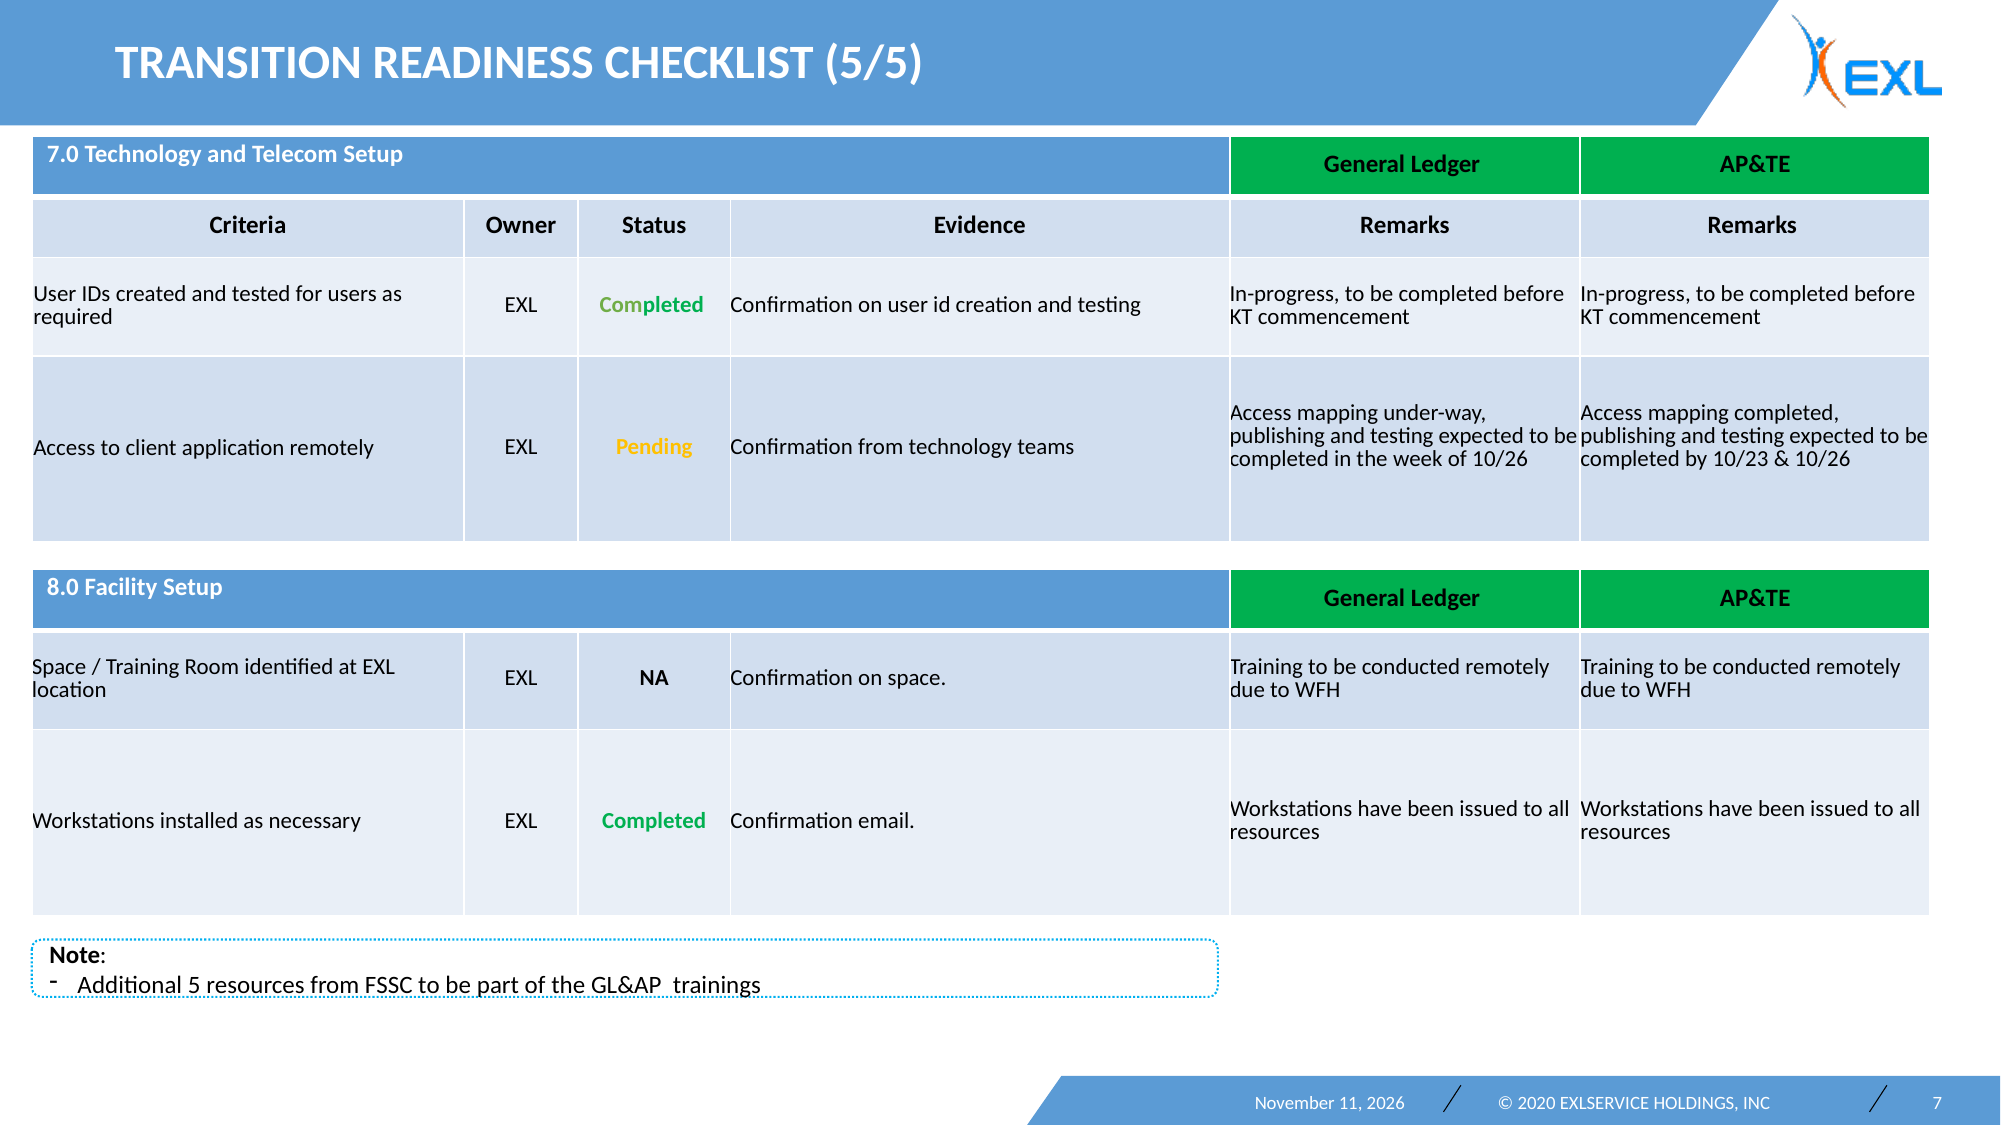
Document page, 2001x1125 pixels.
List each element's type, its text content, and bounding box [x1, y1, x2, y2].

table_cell Access mapping completed, publishing and testing expected to be completed by 10/23 & 10/26 [1581, 357, 1929, 541]
table_cell Training to be conducted remotely due to WFH [1581, 633, 1929, 729]
table_cell Training to be conducted remotely due to WFH [1231, 633, 1579, 729]
table_cell In-progress, to be completed before KT commencement [1581, 258, 1929, 355]
table_cell Space / Training Room identified at EXL location [33, 633, 463, 729]
table_cell Confirmation on space. [731, 633, 1229, 729]
table_cell EXL [465, 357, 577, 541]
table_cell Completed [579, 258, 730, 355]
table_cell Workstations have been issued to all resources [1231, 730, 1579, 915]
table_cell User IDs created and tested for users as required [33, 258, 463, 355]
table_cell Remarks [1581, 200, 1929, 257]
table_cell Remarks [1231, 200, 1579, 257]
table_cell NA [579, 633, 730, 729]
table_cell Pending [579, 357, 730, 541]
table_header 8.0 Facility Setup [33, 570, 1229, 628]
table_cell In-progress, to be completed before KT commencement [1231, 258, 1579, 355]
table_cell Evidence [731, 200, 1229, 257]
table_cell Access to client application remotely [33, 357, 463, 541]
table_cell EXL [465, 258, 577, 355]
table_cell Confirmation from technology teams [731, 357, 1229, 541]
table_cell EXL [465, 633, 577, 729]
table_cell Criteria [33, 200, 463, 257]
text_box Note: Additional 5 resources from FSSC to be part of the GL&AP trainings [30, 938, 1219, 998]
table_cell Confirmation on user id creation and testing [731, 258, 1229, 355]
table_cell Completed [579, 730, 730, 915]
list Transition Readiness Checklist (5/5) [99, 14, 1679, 111]
table_header 7.0 Technology and Telecom Setup [33, 137, 1229, 194]
table_cell Workstations installed as necessary [33, 730, 463, 915]
table_cell Status [579, 200, 730, 257]
table_cell Workstations have been issued to all resources [1581, 730, 1929, 915]
table_cell EXL [465, 730, 577, 915]
table_cell Confirmation email. [731, 730, 1229, 915]
table_header General Ledger [1231, 570, 1579, 628]
table_header General Ledger [1231, 137, 1579, 194]
table_cell Owner [465, 200, 577, 257]
table_header AP&TE [1581, 570, 1929, 628]
picture [1791, 14, 1942, 111]
table_cell Access mapping under-way, publishing and testing expected to be completed in the week of 10/26 [1231, 357, 1579, 541]
table_header AP&TE [1581, 137, 1929, 194]
